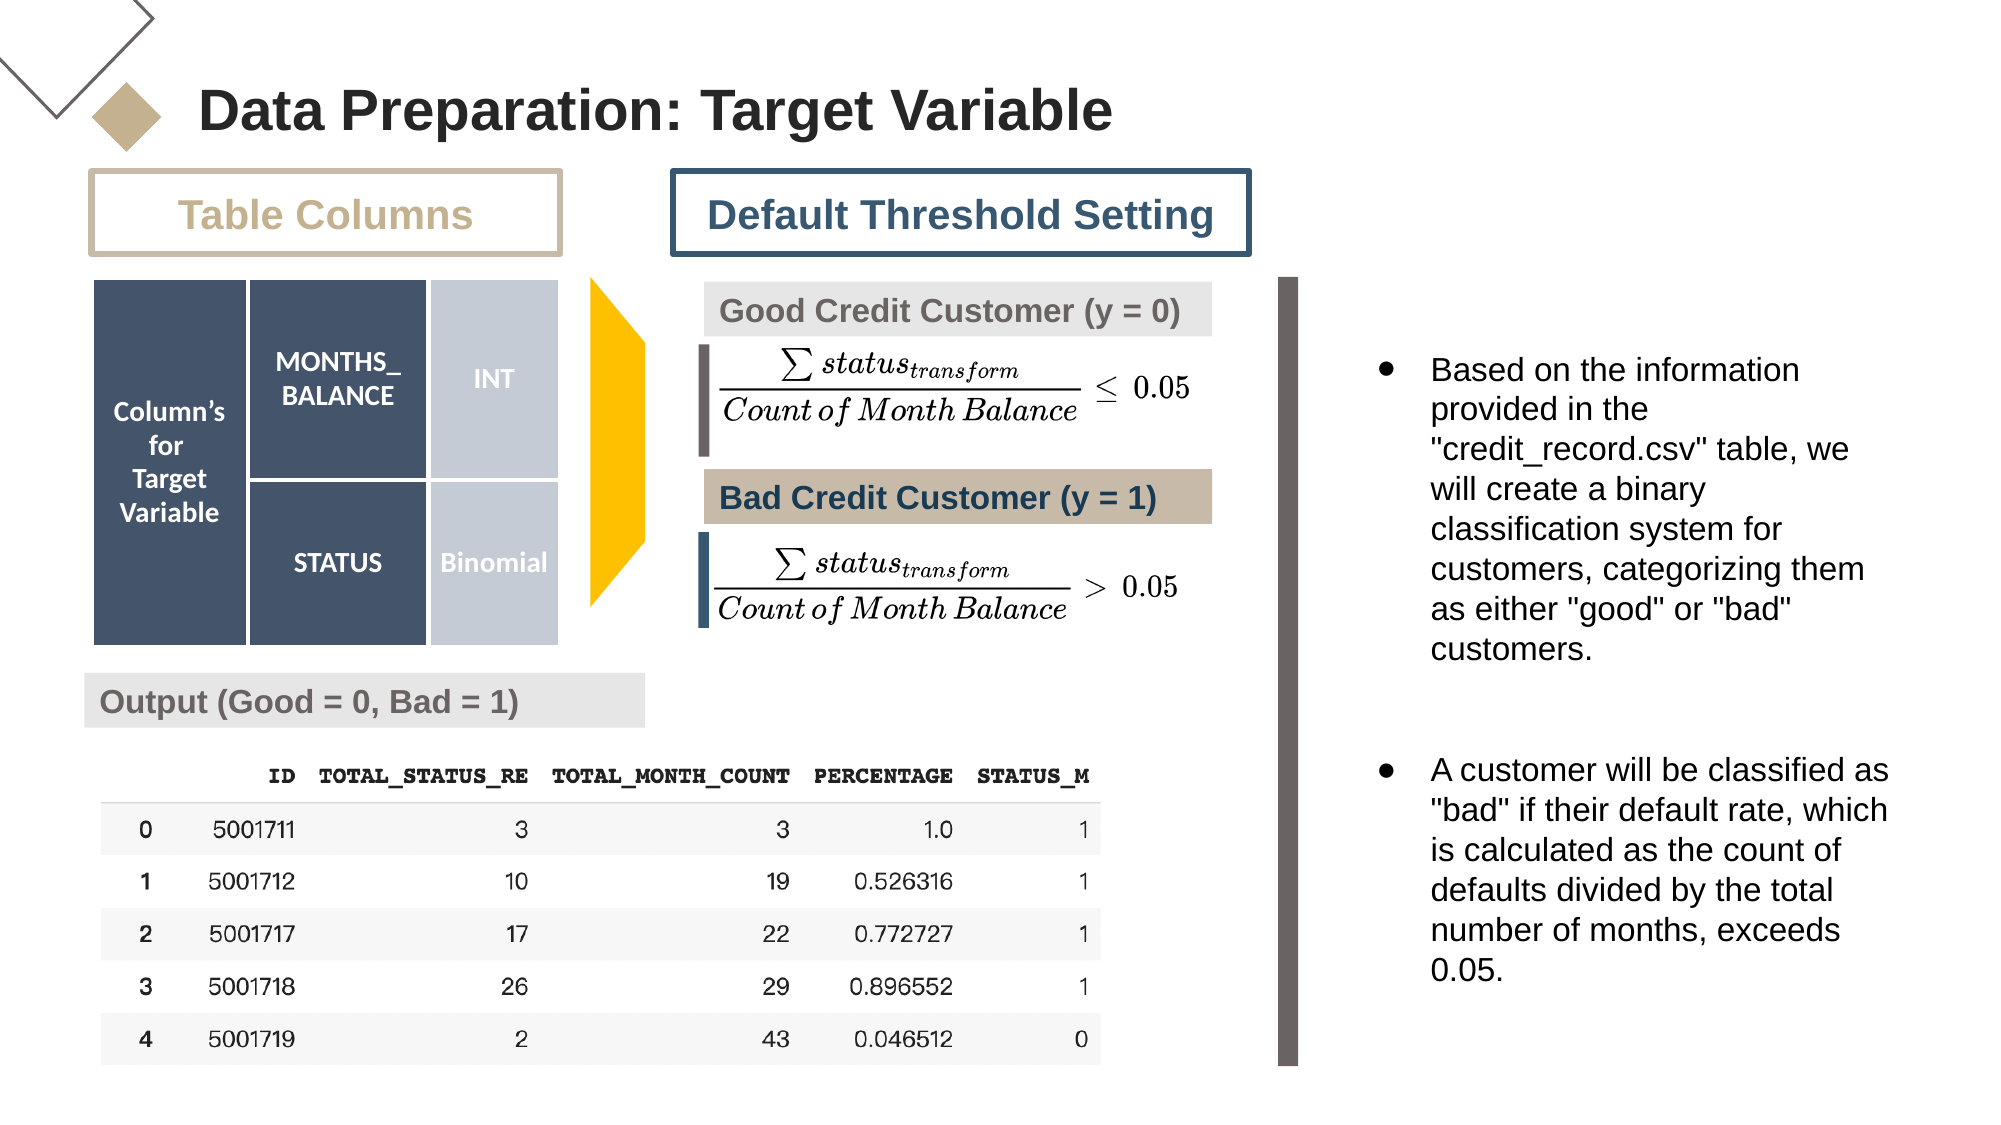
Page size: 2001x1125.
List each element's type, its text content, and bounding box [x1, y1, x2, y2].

table_header Column’s for Target Variable [94, 280, 246, 645]
text_box [0, 0, 153, 118]
picture [719, 348, 1189, 427]
text_box Data Preparation: Target Variable [183, 64, 1454, 150]
table_header MONTHS_ BALANCE [250, 280, 426, 478]
text_box Table Columns [91, 171, 561, 255]
picture [713, 547, 1177, 625]
text_box [91, 82, 162, 152]
text_box [590, 276, 646, 608]
text_box [698, 344, 710, 457]
text_box Default Threshold Setting [672, 171, 1250, 255]
text_box Bad Credit Customer (y = 1) [704, 469, 1213, 524]
table_cell STATUS [250, 482, 426, 645]
text_box [1278, 276, 1299, 1067]
text_box Output (Good = 0, Bad = 1) [84, 672, 646, 728]
text_box Based on the information provided in the "credit_record.csv" table, we will create a binary classification system for customers, categorizing them as either "good" or "bad" customers. A customer will be classified as "bad" if their default rate, which is calculated as the count of defaults divided by the total number of months, exceeds 0.05. [1340, 294, 1918, 1042]
text_box [698, 532, 709, 628]
text_box Good Credit Customer (y = 0) [704, 281, 1213, 337]
table_cell Binomial [431, 482, 558, 645]
table_header INT [431, 280, 558, 478]
picture [91, 752, 1111, 1067]
